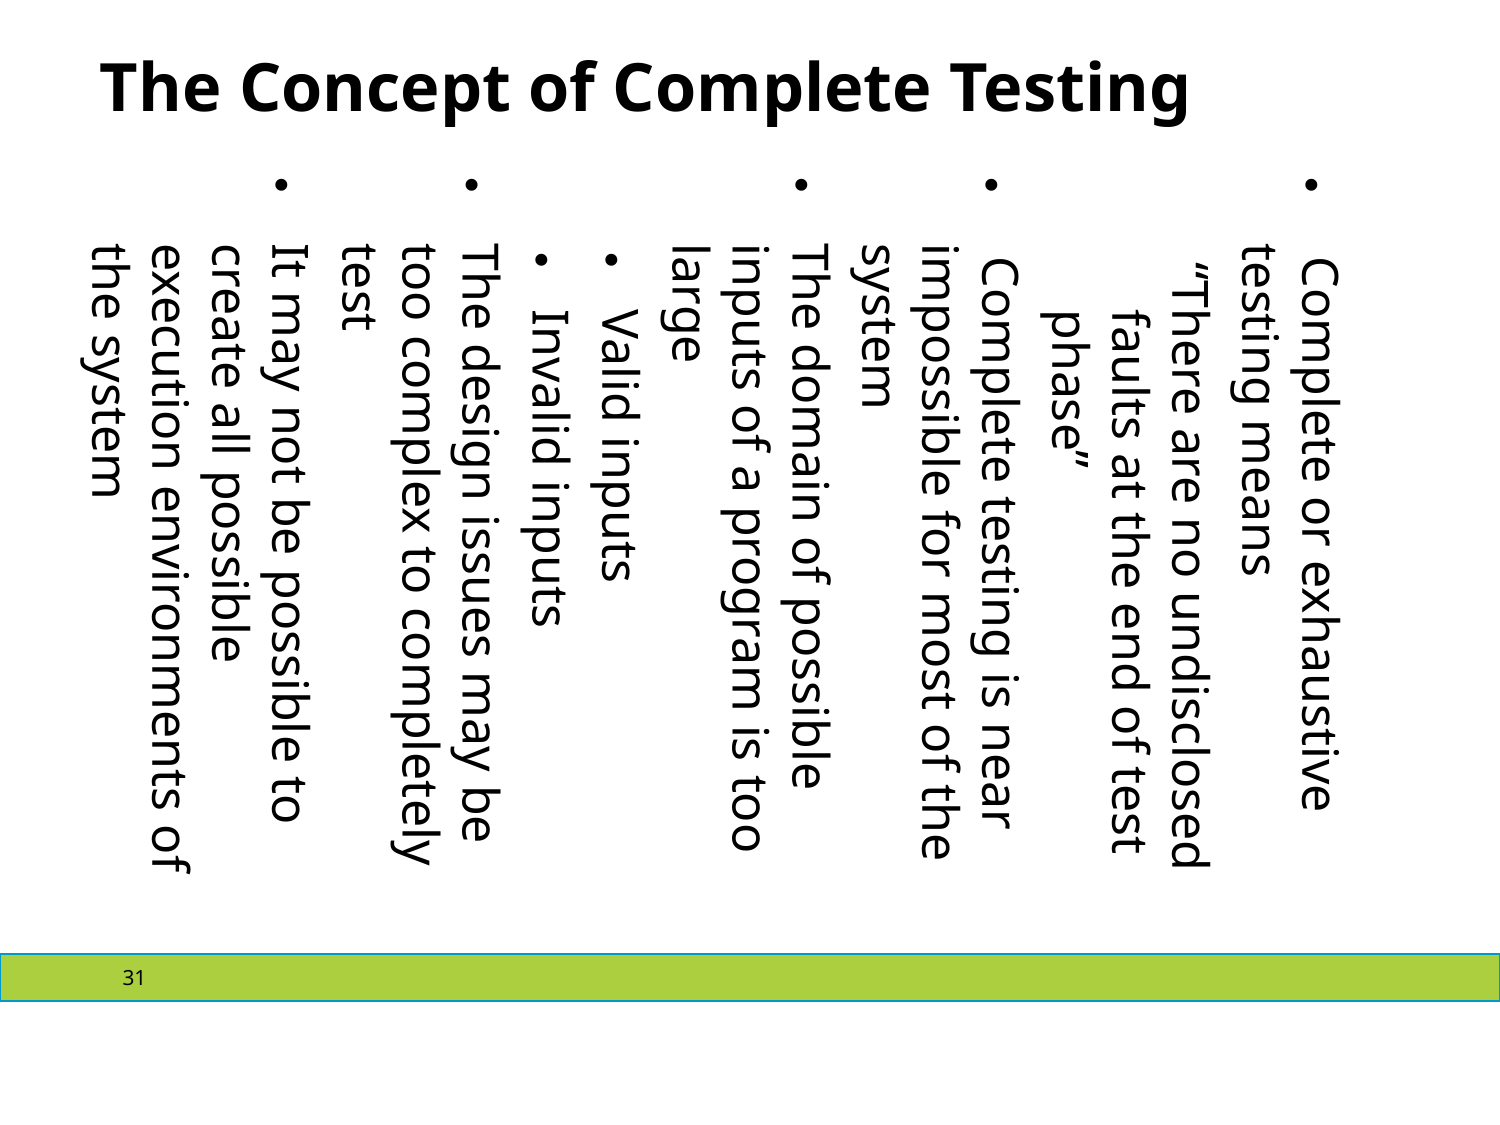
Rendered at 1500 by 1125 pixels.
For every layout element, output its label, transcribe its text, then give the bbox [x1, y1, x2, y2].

list Complete or exhaustive testing means “There are no undisclosed faults at the end of test phase” Complete testing is near impossible for most of the system The domain of possible inputs of a program is too large Valid inputs Invalid inputs The design issues may be too complex to completely test It may not be possible to create all possible execution environments of the system [75, 187, 1400, 895]
slide_number 31 [122, 957, 436, 1001]
title The Concept of Complete Testing [99, 37, 1375, 163]
